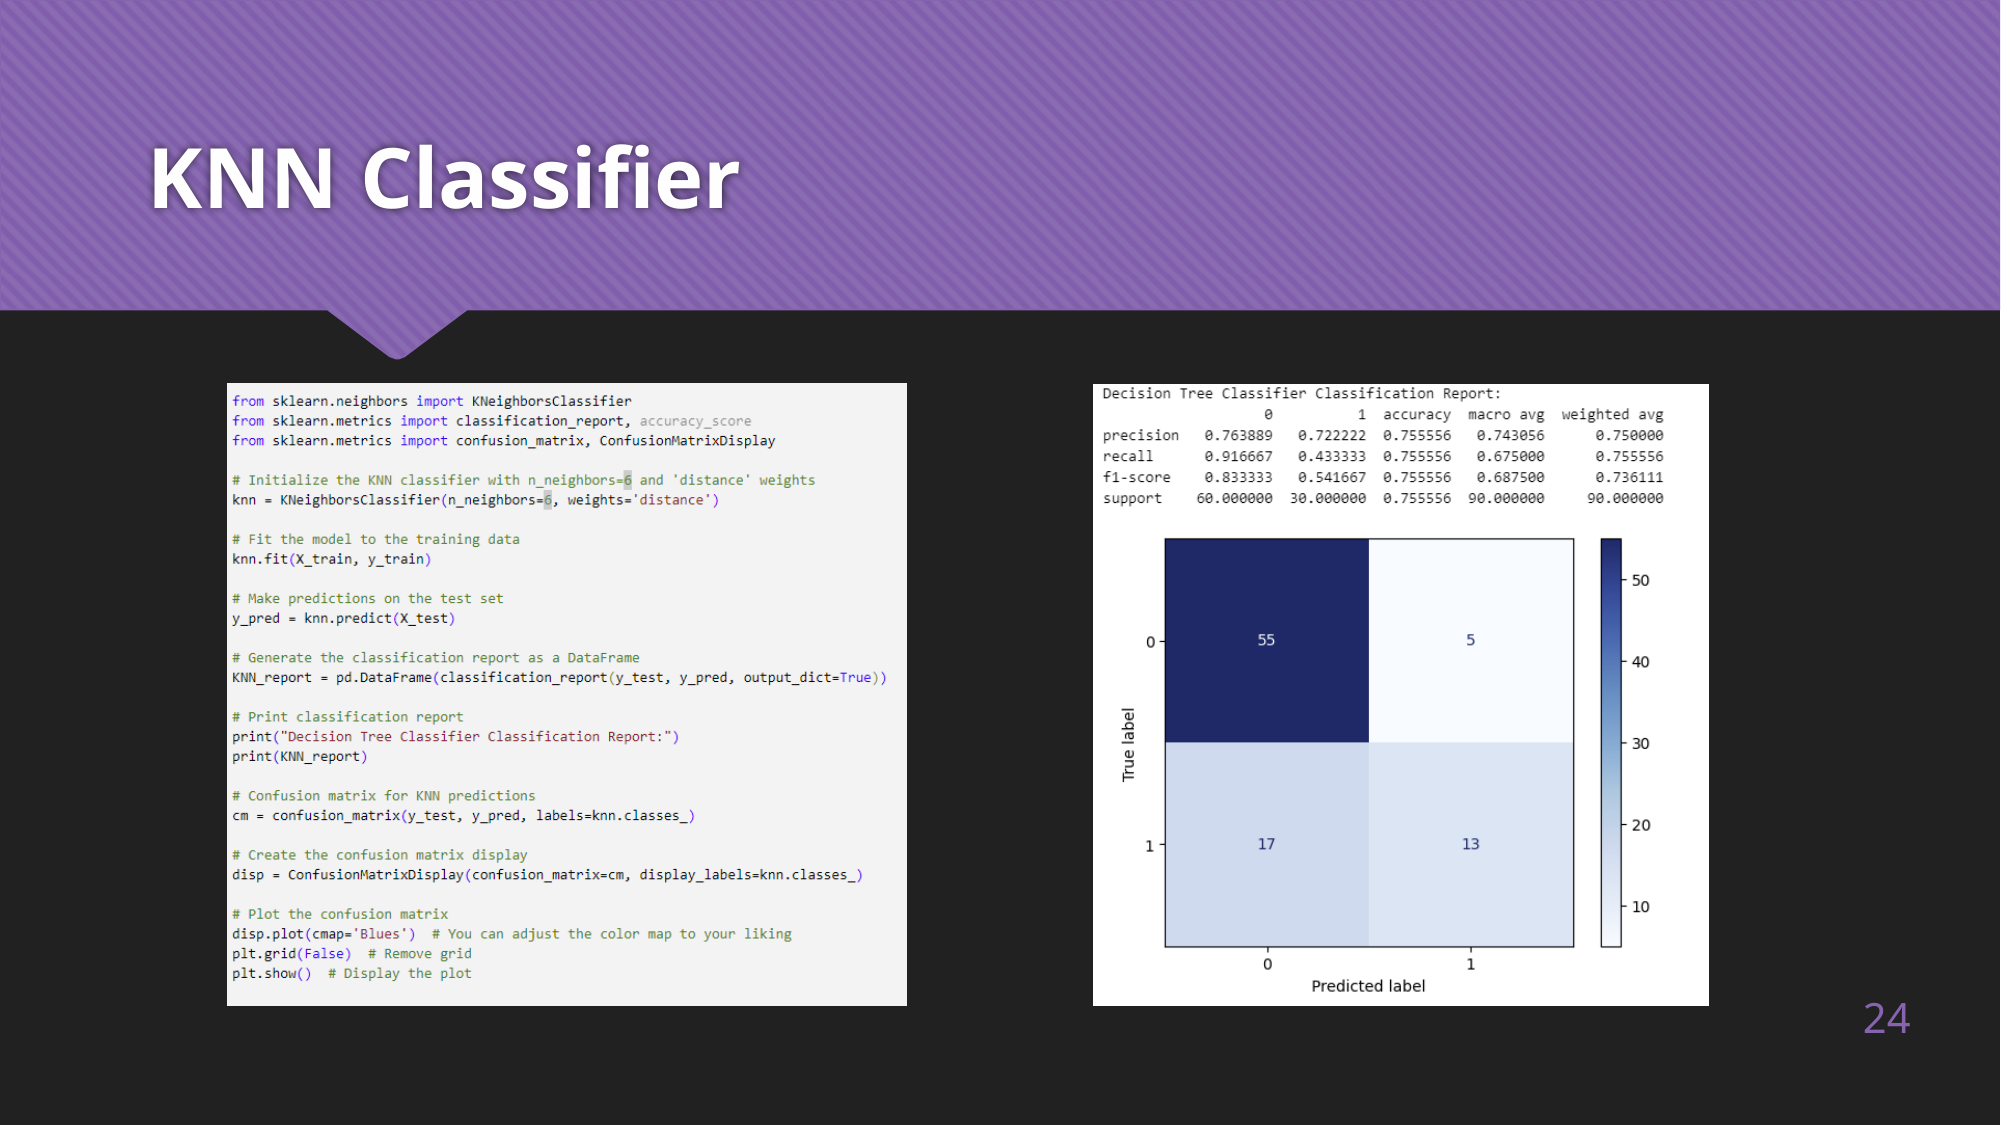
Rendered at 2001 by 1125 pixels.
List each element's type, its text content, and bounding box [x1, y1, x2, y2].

picture [1093, 384, 1709, 1007]
picture [227, 383, 907, 1006]
slide_number 24 [1751, 970, 1926, 1051]
title KNN Classifier [132, 73, 1868, 233]
